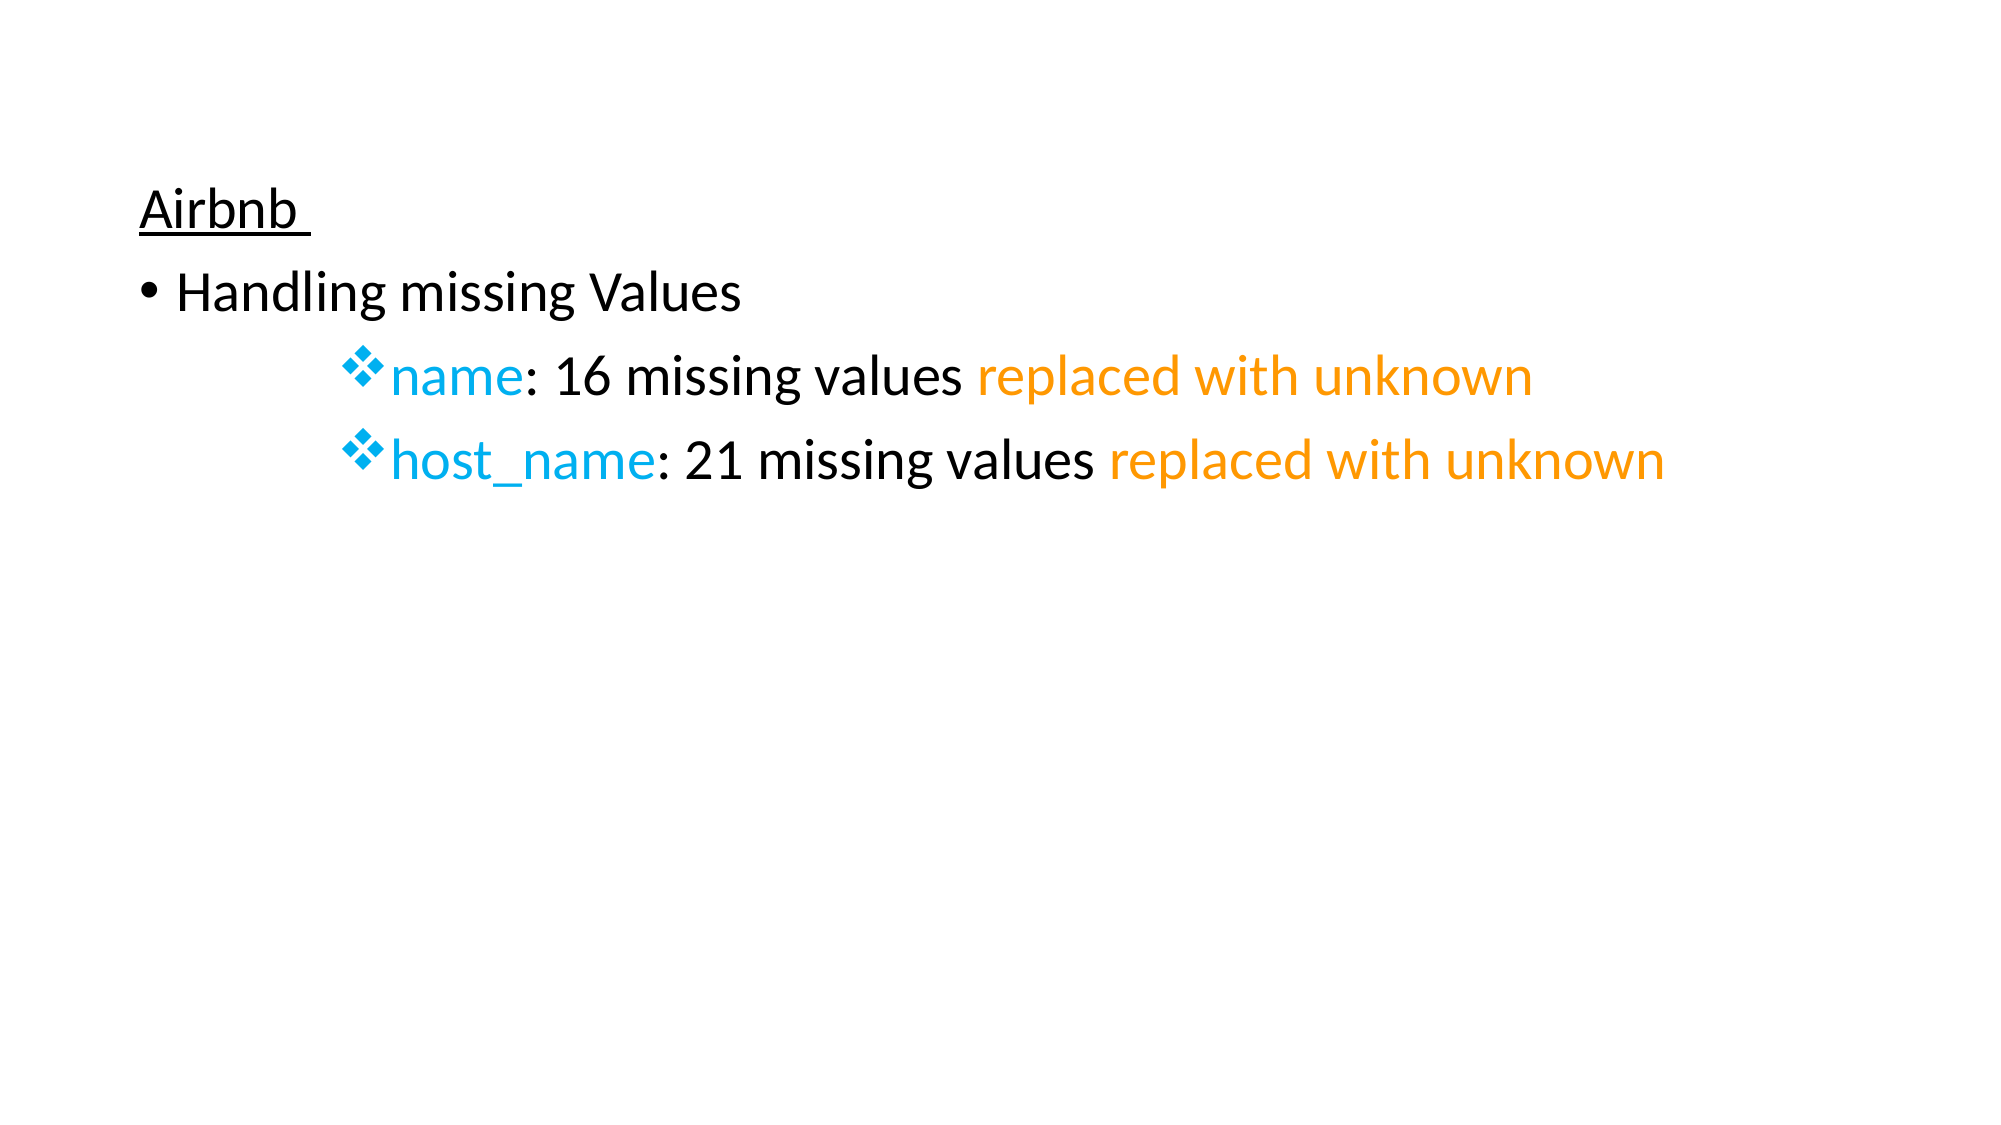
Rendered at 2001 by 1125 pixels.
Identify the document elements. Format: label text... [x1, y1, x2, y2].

list Airbnb Handling missing Values name: 16 missing values replaced with unknown host_name: 21 missing values replaced with unknown [124, 170, 1850, 885]
